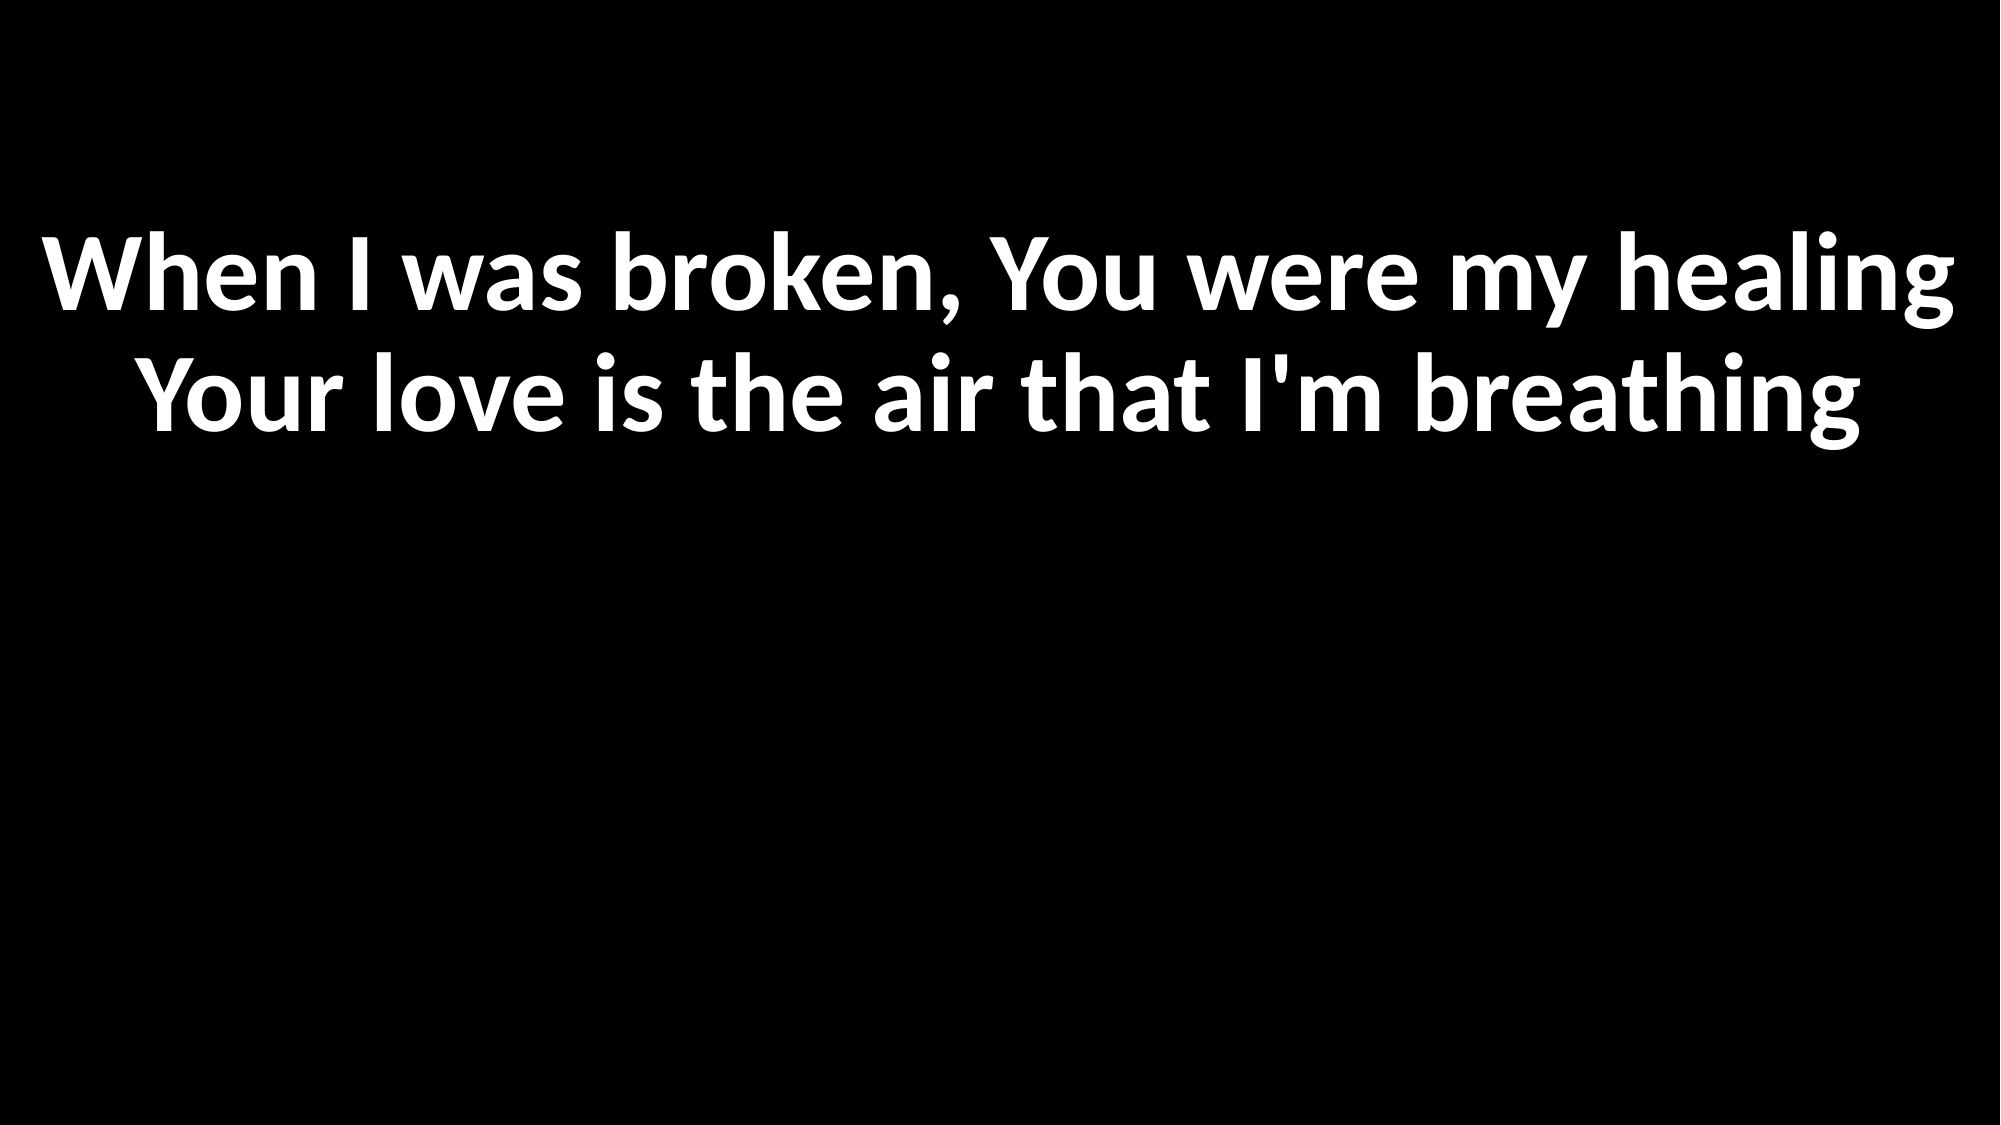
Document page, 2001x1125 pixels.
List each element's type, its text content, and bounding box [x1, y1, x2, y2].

list When I was broken, You were my healing Your love is the air that I'm breathing [0, 109, 2000, 464]
